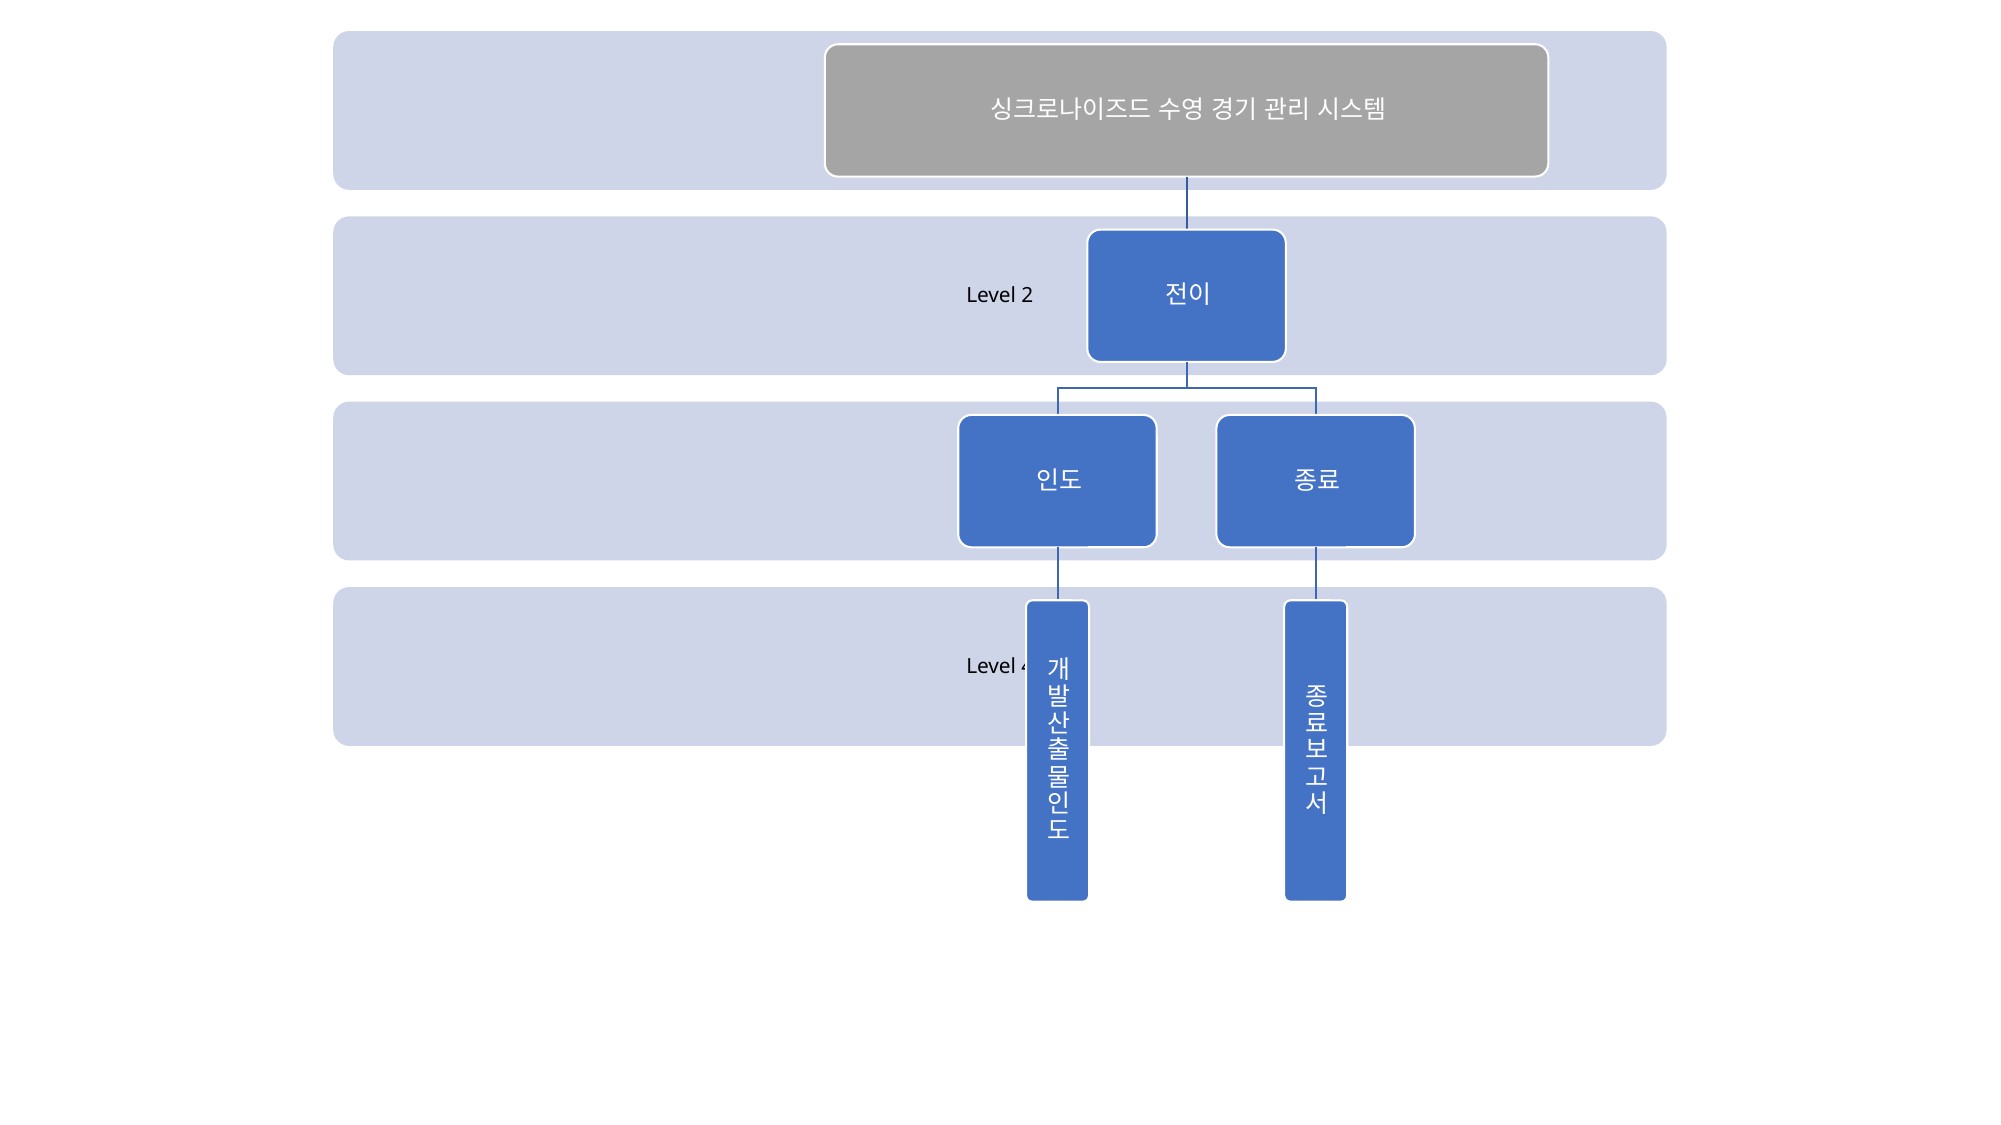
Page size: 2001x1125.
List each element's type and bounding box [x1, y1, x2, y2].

text_box [333, 21, 1667, 911]
